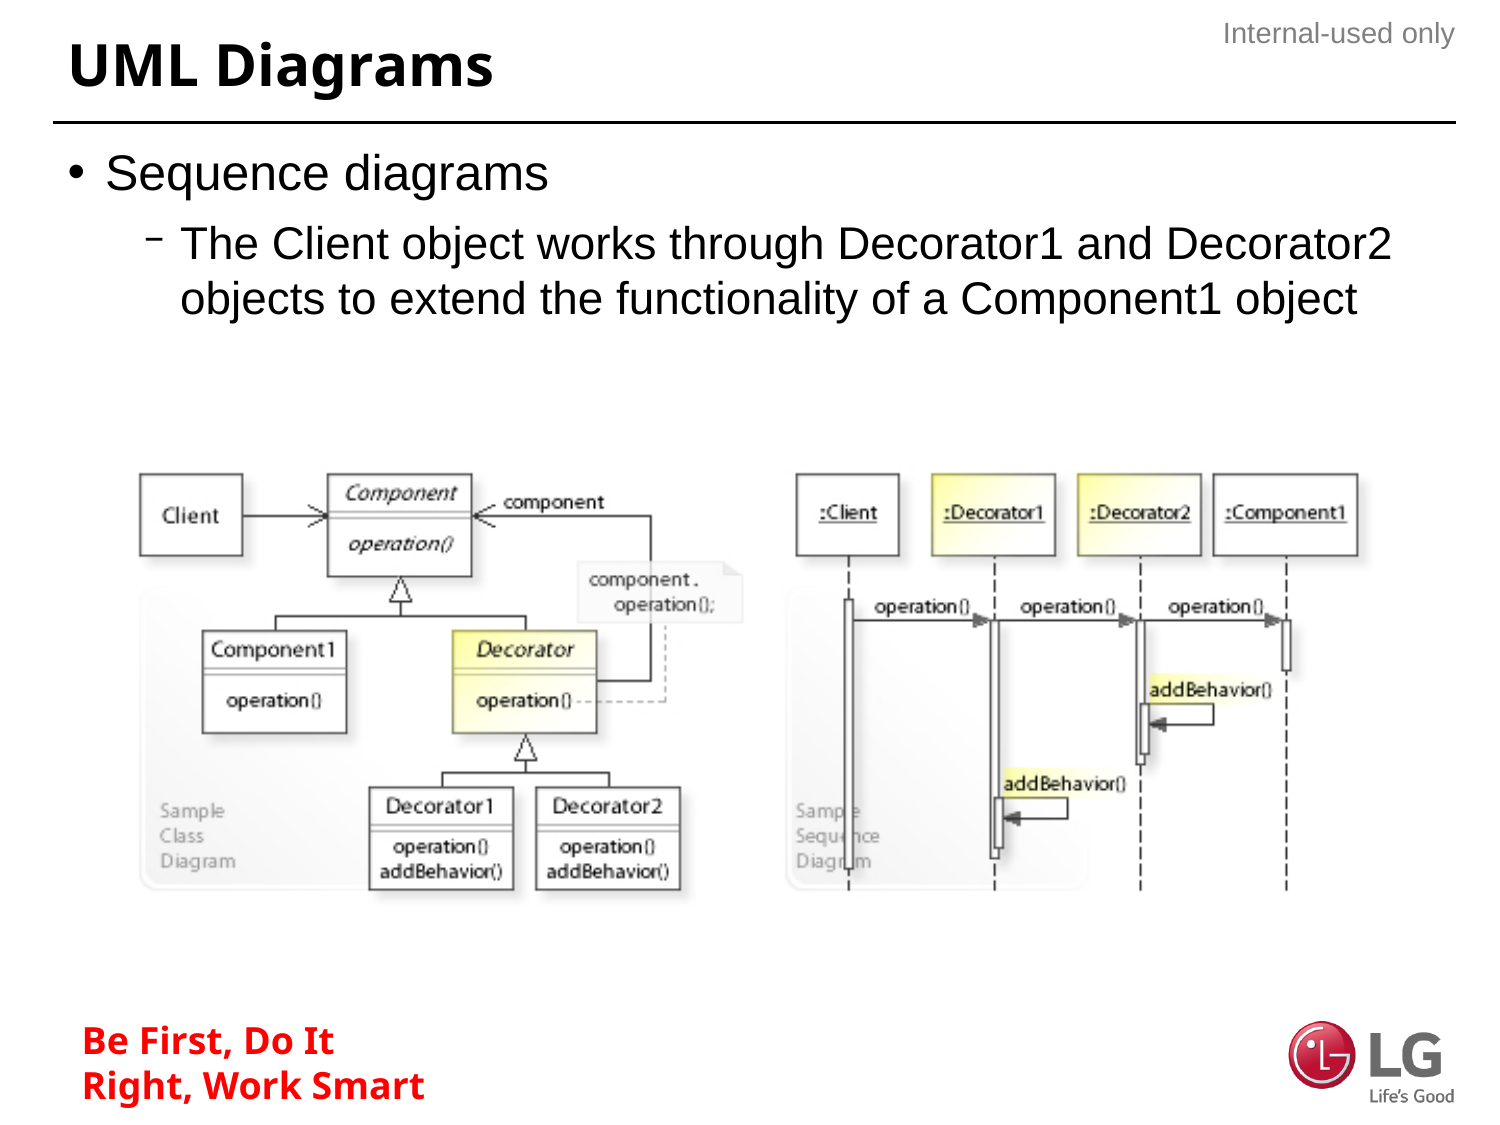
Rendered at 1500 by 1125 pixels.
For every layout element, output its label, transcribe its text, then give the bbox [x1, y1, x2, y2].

picture [98, 432, 1411, 933]
list Sequence diagrams The Client object works through Decorator1 and Decorator2 objects to extend the functionality of a Component1 object [52, 133, 1456, 1002]
picture [1285, 1002, 1456, 1123]
title UML Diagrams [52, 12, 1456, 123]
